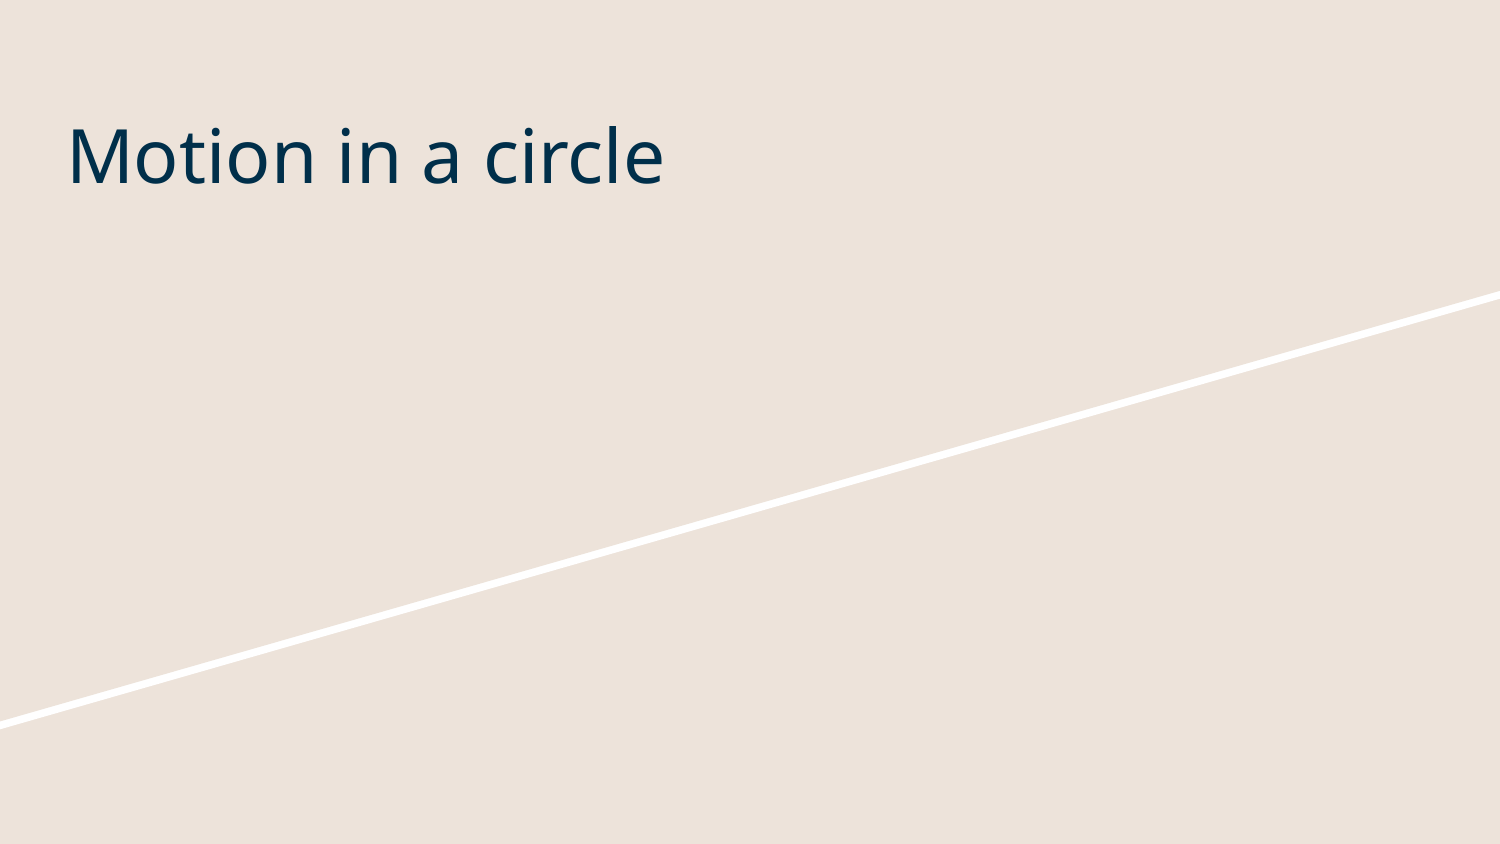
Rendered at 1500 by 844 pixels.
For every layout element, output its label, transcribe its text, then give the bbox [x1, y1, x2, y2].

title Motion in a circle [51, 88, 1449, 299]
